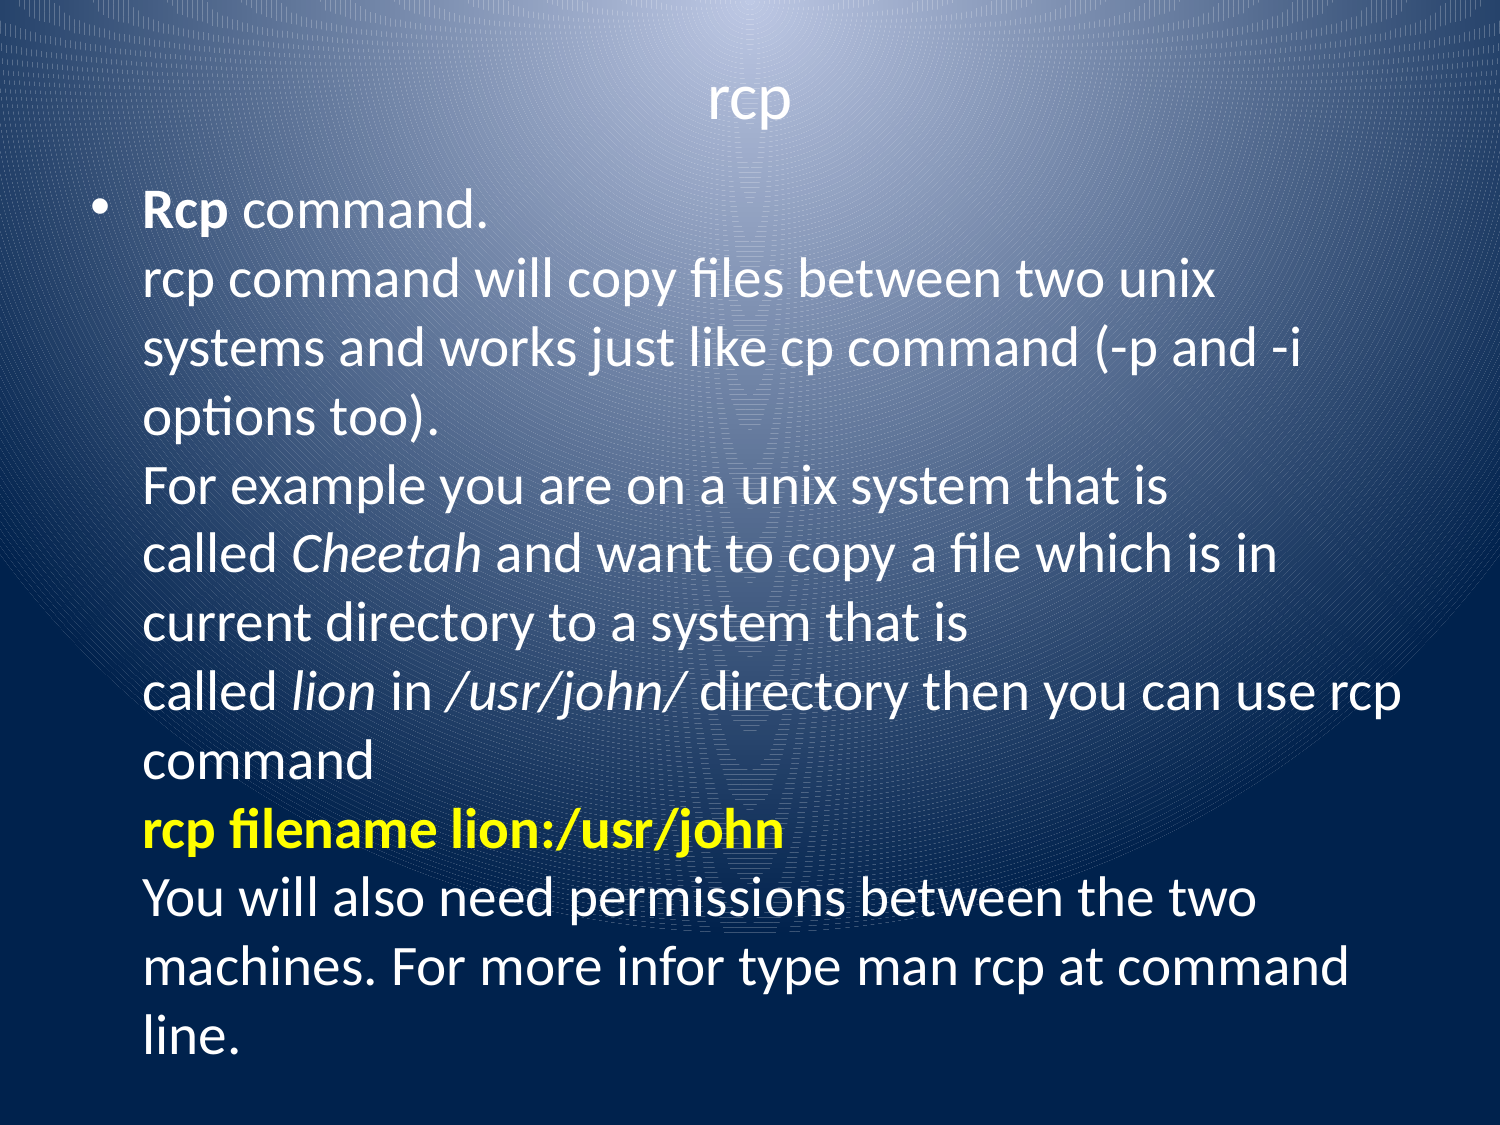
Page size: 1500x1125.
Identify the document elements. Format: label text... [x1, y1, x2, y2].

list Rcp command. rcp command will copy files between two unix systems and works just like cp command (-p and -i options too). For example you are on a unix system that is called Cheetah and want to copy a file which is in current directory to a system that is called lion in /usr/john/ directory then you can use rcp command rcp filename lion:/usr/john You will also need permissions between the two machines. For more infor type man rcp at command line. [75, 164, 1425, 1079]
title rcp [75, 45, 1425, 141]
